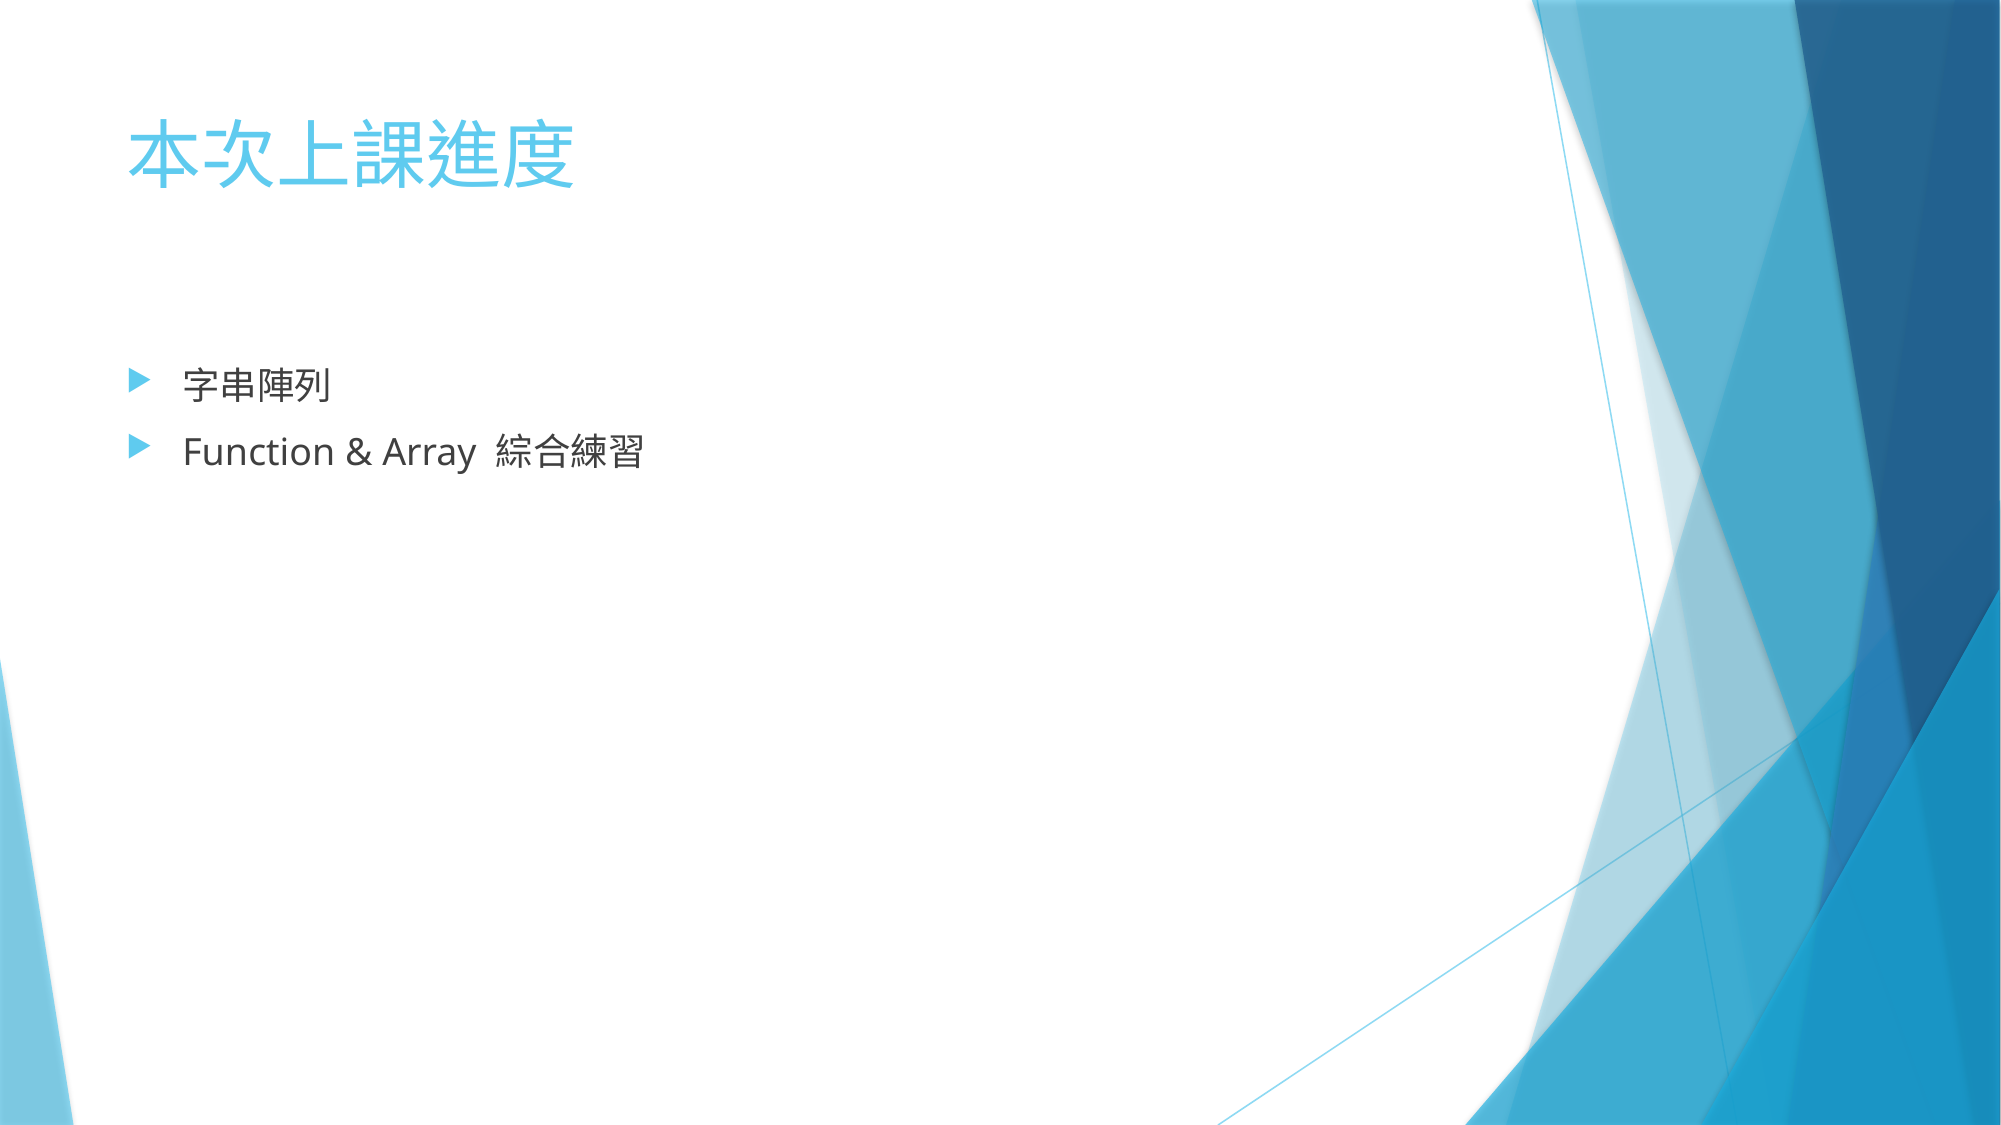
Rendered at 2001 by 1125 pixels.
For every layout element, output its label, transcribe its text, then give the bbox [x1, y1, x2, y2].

list 字串陣列 Function & Array 綜合練習 [111, 354, 1522, 992]
title 本次上課進度 [111, 99, 1522, 317]
